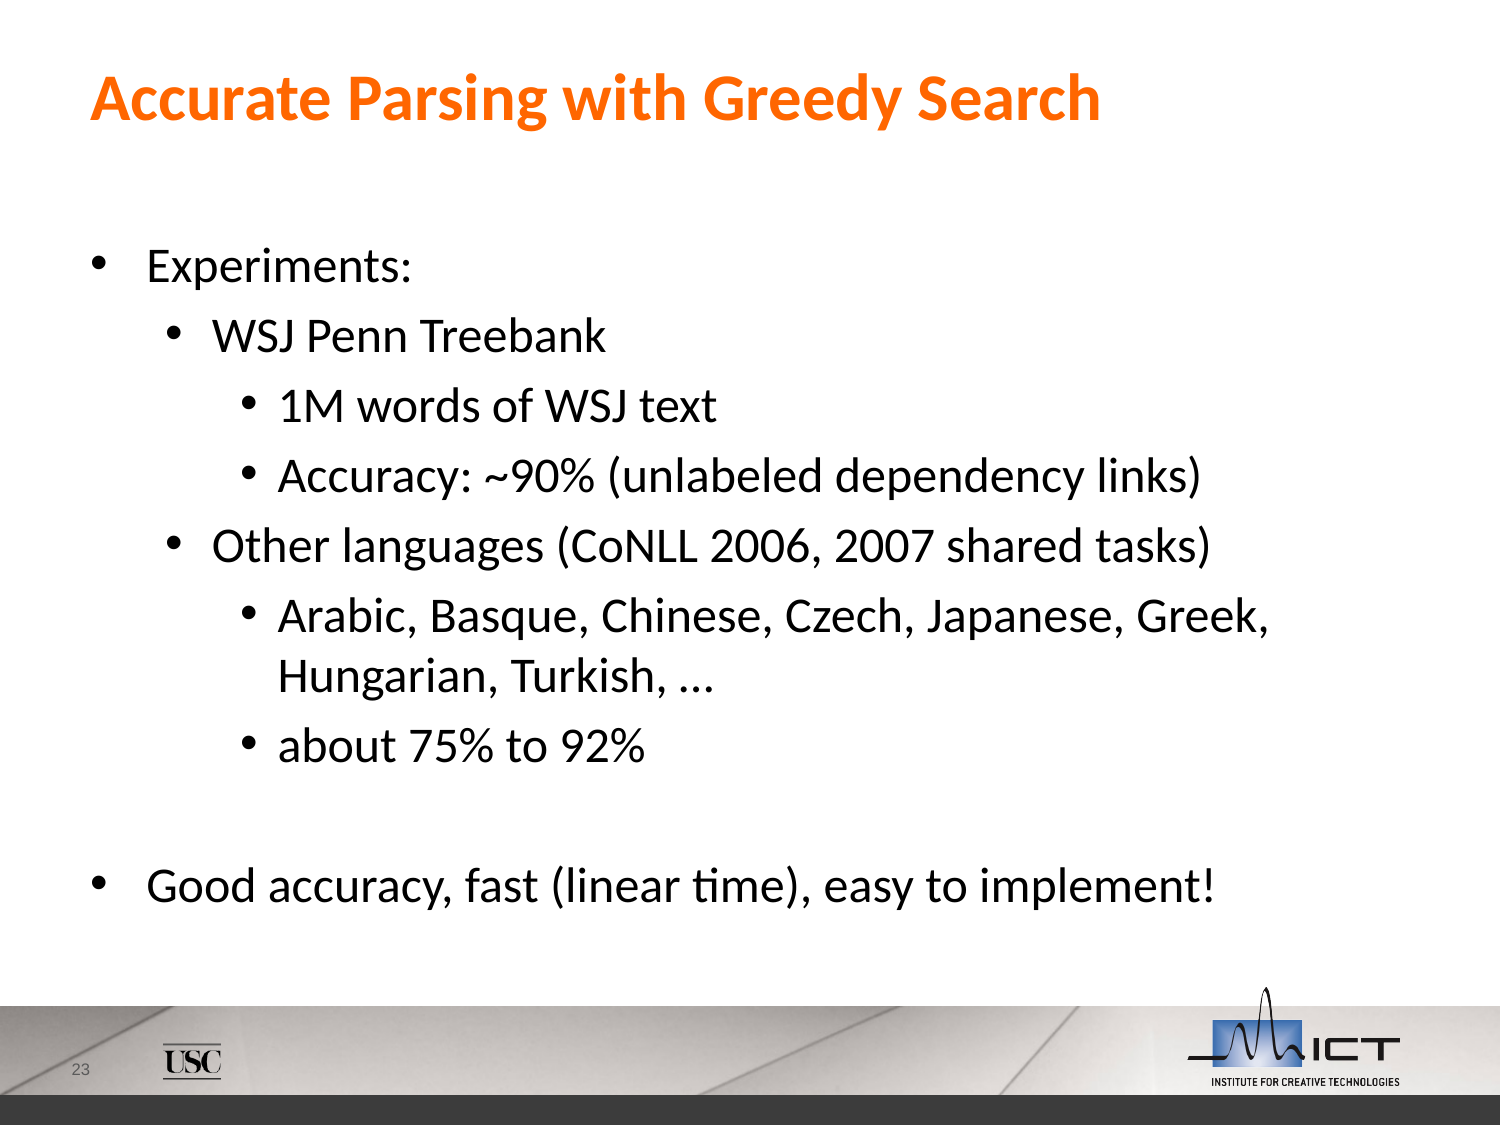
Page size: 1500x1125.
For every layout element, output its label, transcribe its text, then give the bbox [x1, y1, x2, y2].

title Accurate Parsing with Greedy Search [75, 0, 1425, 188]
list Experiments: WSJ Penn Treebank 1M words of WSJ text Accuracy: ~90% (unlabeled dependency links) Other languages (CoNLL 2006, 2007 shared tasks) Arabic, Basque, Chinese, Czech, Japanese, Greek, Hungarian, Turkish, … about 75% to 92% Good accuracy, fast (linear time), easy to implement! [75, 224, 1425, 1005]
picture [0, 1005, 1500, 1095]
